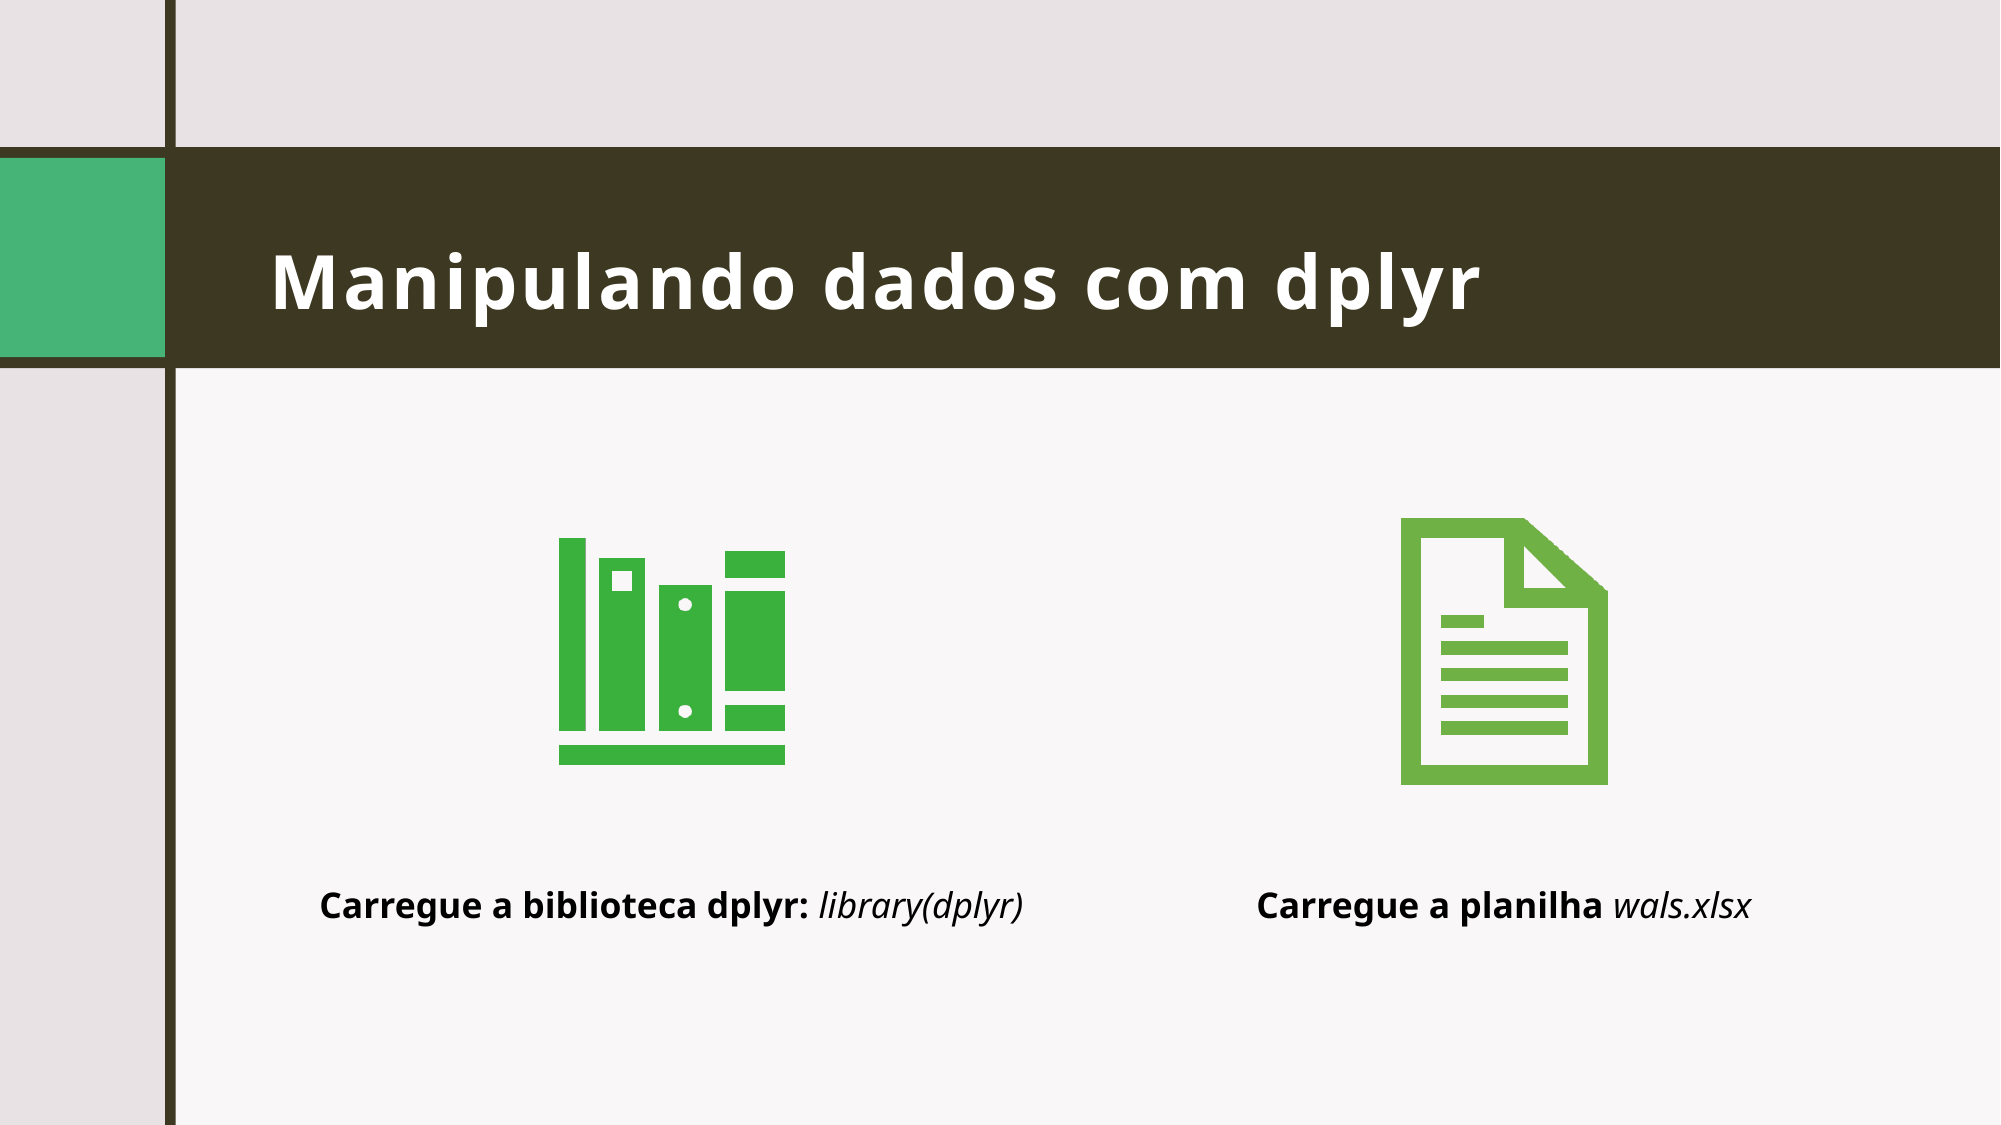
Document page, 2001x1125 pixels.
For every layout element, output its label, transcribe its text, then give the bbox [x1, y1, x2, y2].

text_box [0, 157, 164, 358]
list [280, 473, 1895, 1025]
text_box [177, 369, 2000, 1125]
text_box [0, 358, 164, 369]
text_box [0, 0, 164, 146]
text_box [177, 0, 2000, 146]
text_box [0, 146, 164, 157]
text_box [0, 369, 164, 1125]
text_box [177, 146, 2000, 369]
text_box [164, 0, 177, 1125]
title Manipulando dados com dplyr [251, 171, 1895, 341]
